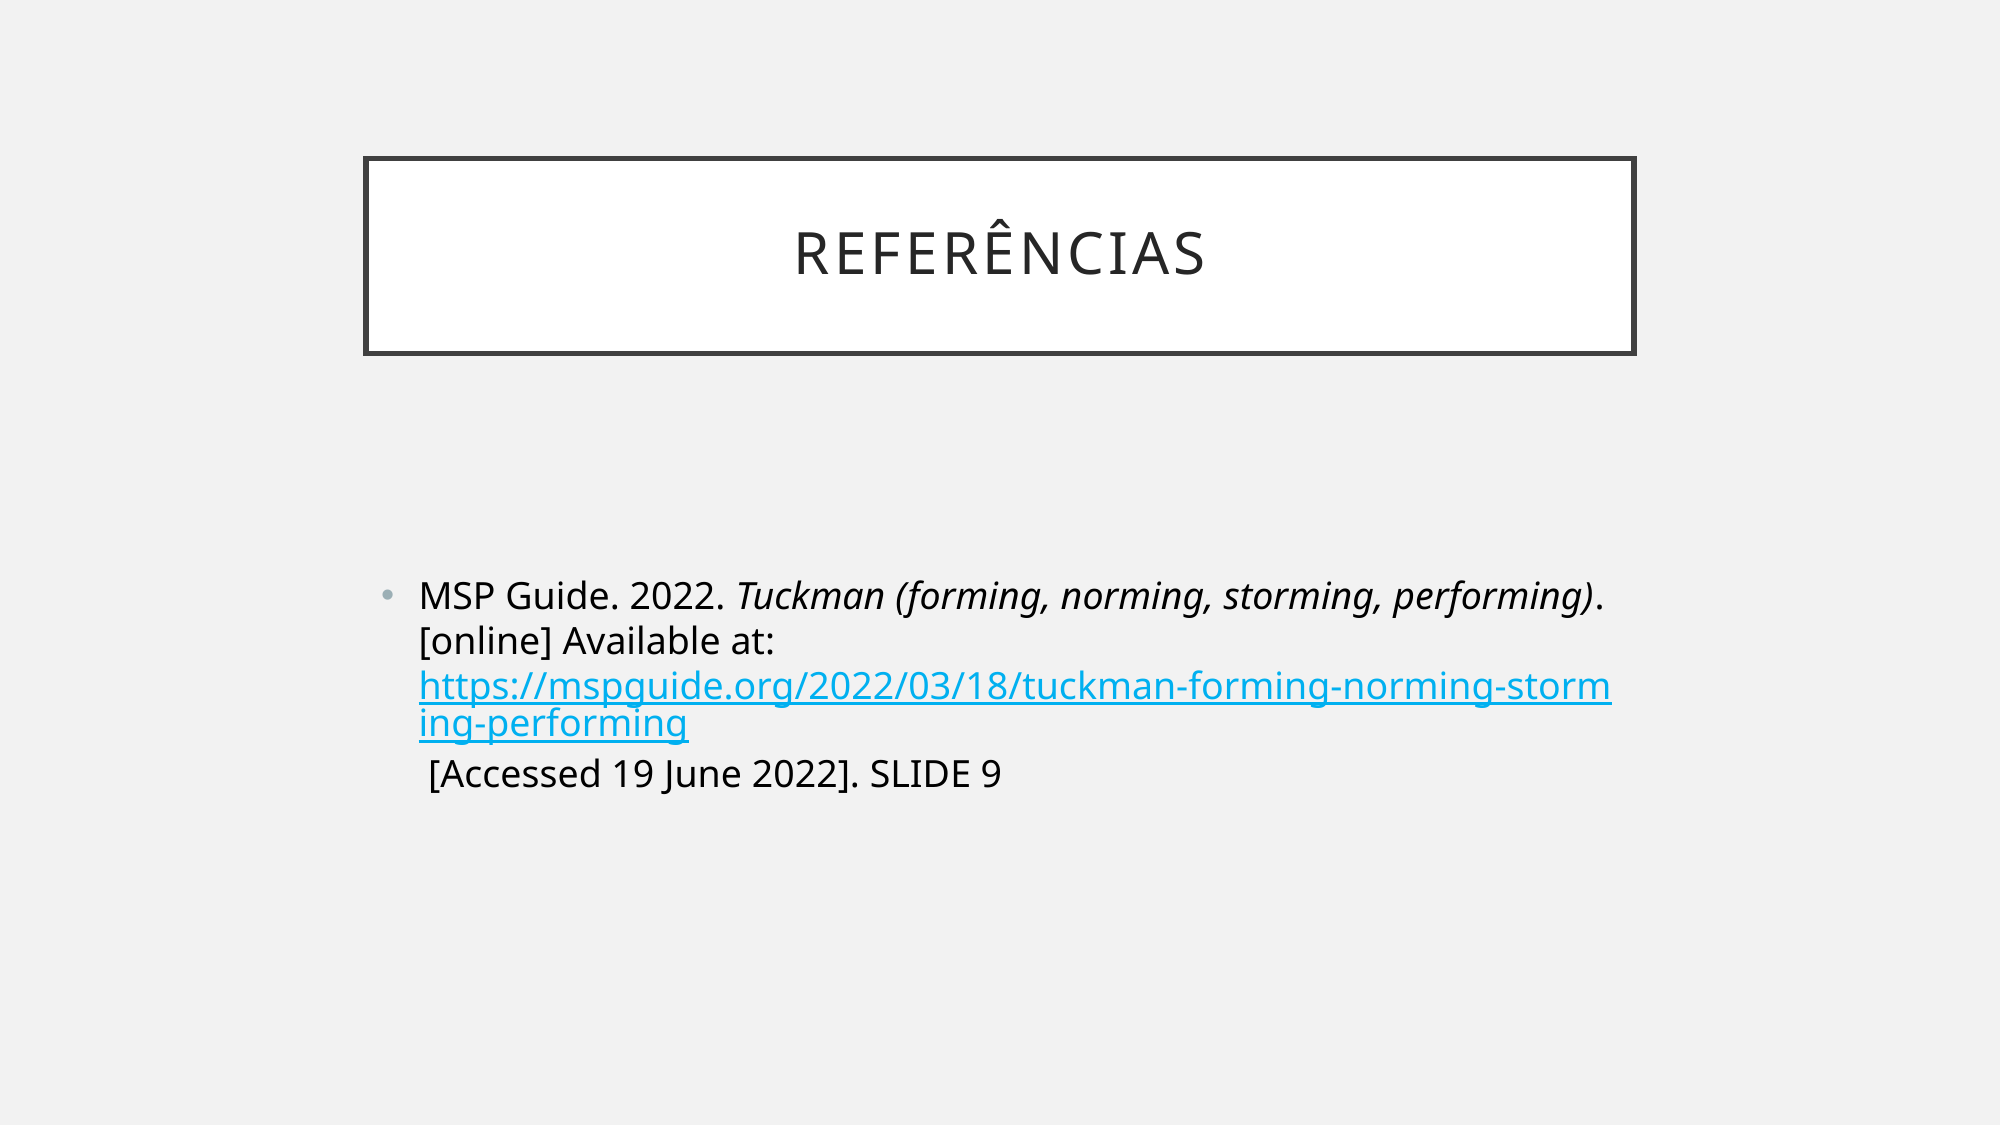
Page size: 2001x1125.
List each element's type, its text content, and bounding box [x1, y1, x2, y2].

list MSP Guide. 2022. Tuckman (forming, norming, storming, performing). [online] Available at: https://mspguide.org/2022/03/18/tuckman-forming-norming-storming-performing [Accessed 19 June 2022]. SLIDE 9 [366, 432, 1634, 942]
title Referências [363, 156, 1637, 356]
